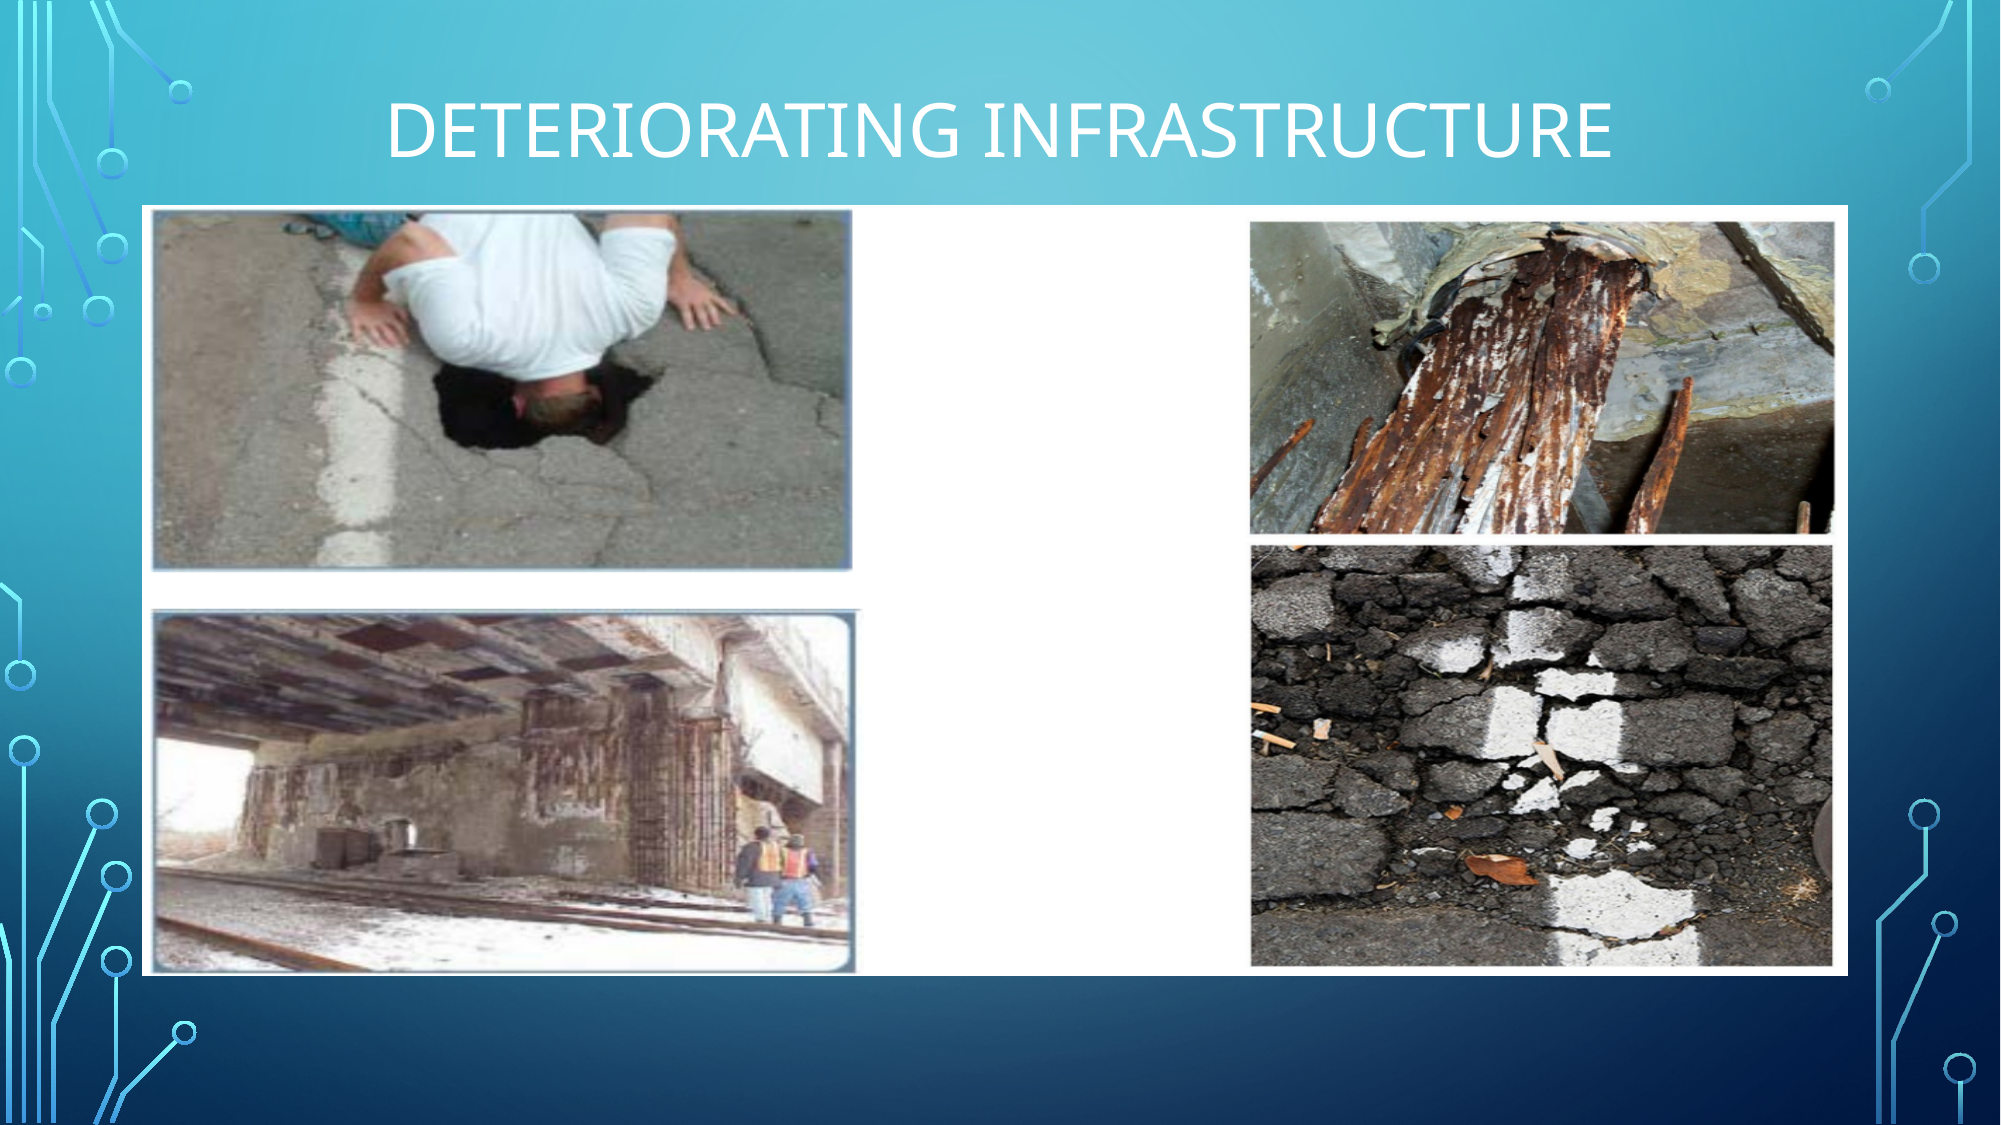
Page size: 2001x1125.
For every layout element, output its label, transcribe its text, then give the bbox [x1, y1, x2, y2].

title Deteriorating infrastructure [0, 0, 2000, 267]
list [141, 204, 1848, 977]
